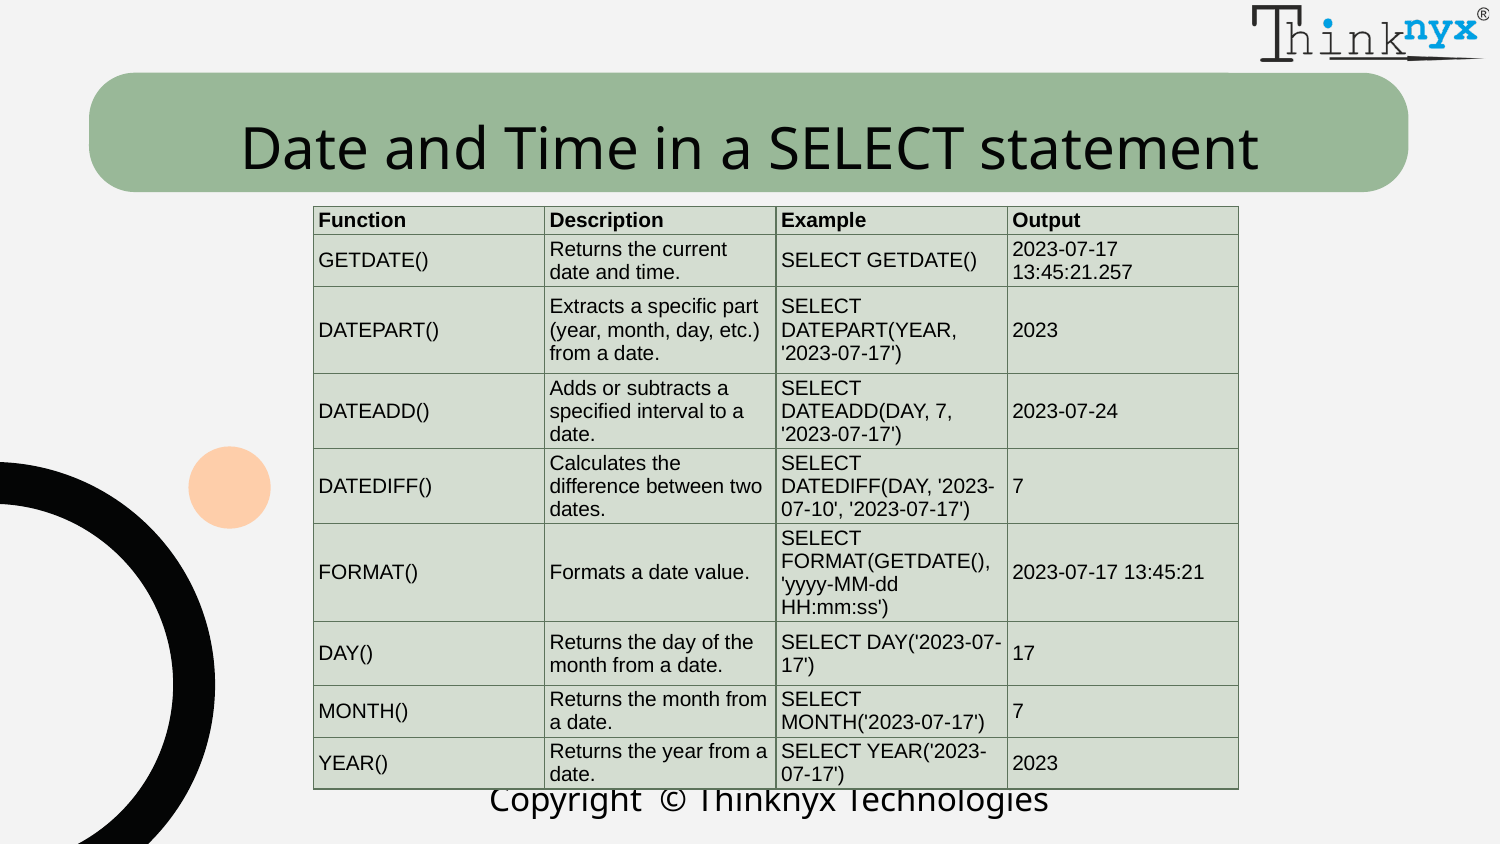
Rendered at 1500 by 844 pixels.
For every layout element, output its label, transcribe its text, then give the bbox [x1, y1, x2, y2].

table_cell SELECT DATEDIFF(DAY, '2023-07-10', '2023-07-17') [777, 449, 1007, 523]
table_cell SELECT DATEADD(DAY, 7, '2023-07-17') [777, 374, 1007, 448]
table_cell SELECT DATEPART(YEAR, '2023-07-17') [777, 287, 1007, 373]
table_cell YEAR() [314, 738, 544, 788]
table_header Description [545, 207, 775, 234]
table_cell Returns the month from a date. [545, 686, 775, 737]
table_cell 7 [1008, 449, 1238, 523]
table_cell Calculates the difference between two dates. [545, 449, 775, 523]
table_cell SELECT YEAR('2023-07-17') [777, 738, 1007, 788]
table_header Output [1008, 207, 1238, 234]
table_cell Adds or subtracts a specified interval to a date. [545, 374, 775, 448]
title Date and Time in a SELECT statement [116, 100, 1383, 172]
table_cell 2023 [1008, 738, 1238, 788]
picture [1252, 5, 1490, 62]
table_cell 2023-07-17 13:45:21.257 [1008, 235, 1238, 286]
table_cell DATEDIFF() [314, 449, 544, 523]
table_cell Returns the year from a date. [545, 738, 775, 788]
table_cell FORMAT() [314, 524, 544, 621]
table_cell Extracts a specific part (year, month, day, etc.) from a date. [545, 287, 775, 373]
table_cell Returns the day of the month from a date. [545, 622, 775, 685]
table_header Example [777, 207, 1007, 234]
table_header Function [314, 207, 544, 234]
table_cell 2023-07-24 [1008, 374, 1238, 448]
table_cell MONTH() [314, 686, 544, 737]
table_cell Formats a date value. [545, 524, 775, 621]
table_cell 2023 [1008, 287, 1238, 373]
table_cell DAY() [314, 622, 544, 685]
table_cell DATEPART() [314, 287, 544, 373]
table_cell GETDATE() [314, 235, 544, 286]
table_cell SELECT FORMAT(GETDATE(), 'yyyy-MM-dd HH:mm:ss') [777, 524, 1007, 621]
table_cell 2023-07-17 13:45:21 [1008, 524, 1238, 621]
table_cell 7 [1008, 686, 1238, 737]
table_cell DATEADD() [314, 374, 544, 448]
table_cell SELECT DAY('2023-07-17') [777, 622, 1007, 685]
text_box [188, 446, 271, 529]
table_cell Returns the current date and time. [545, 235, 775, 286]
table_cell 17 [1008, 622, 1238, 685]
table_cell SELECT GETDATE() [777, 235, 1007, 286]
table_cell SELECT MONTH('2023-07-17') [777, 686, 1007, 737]
